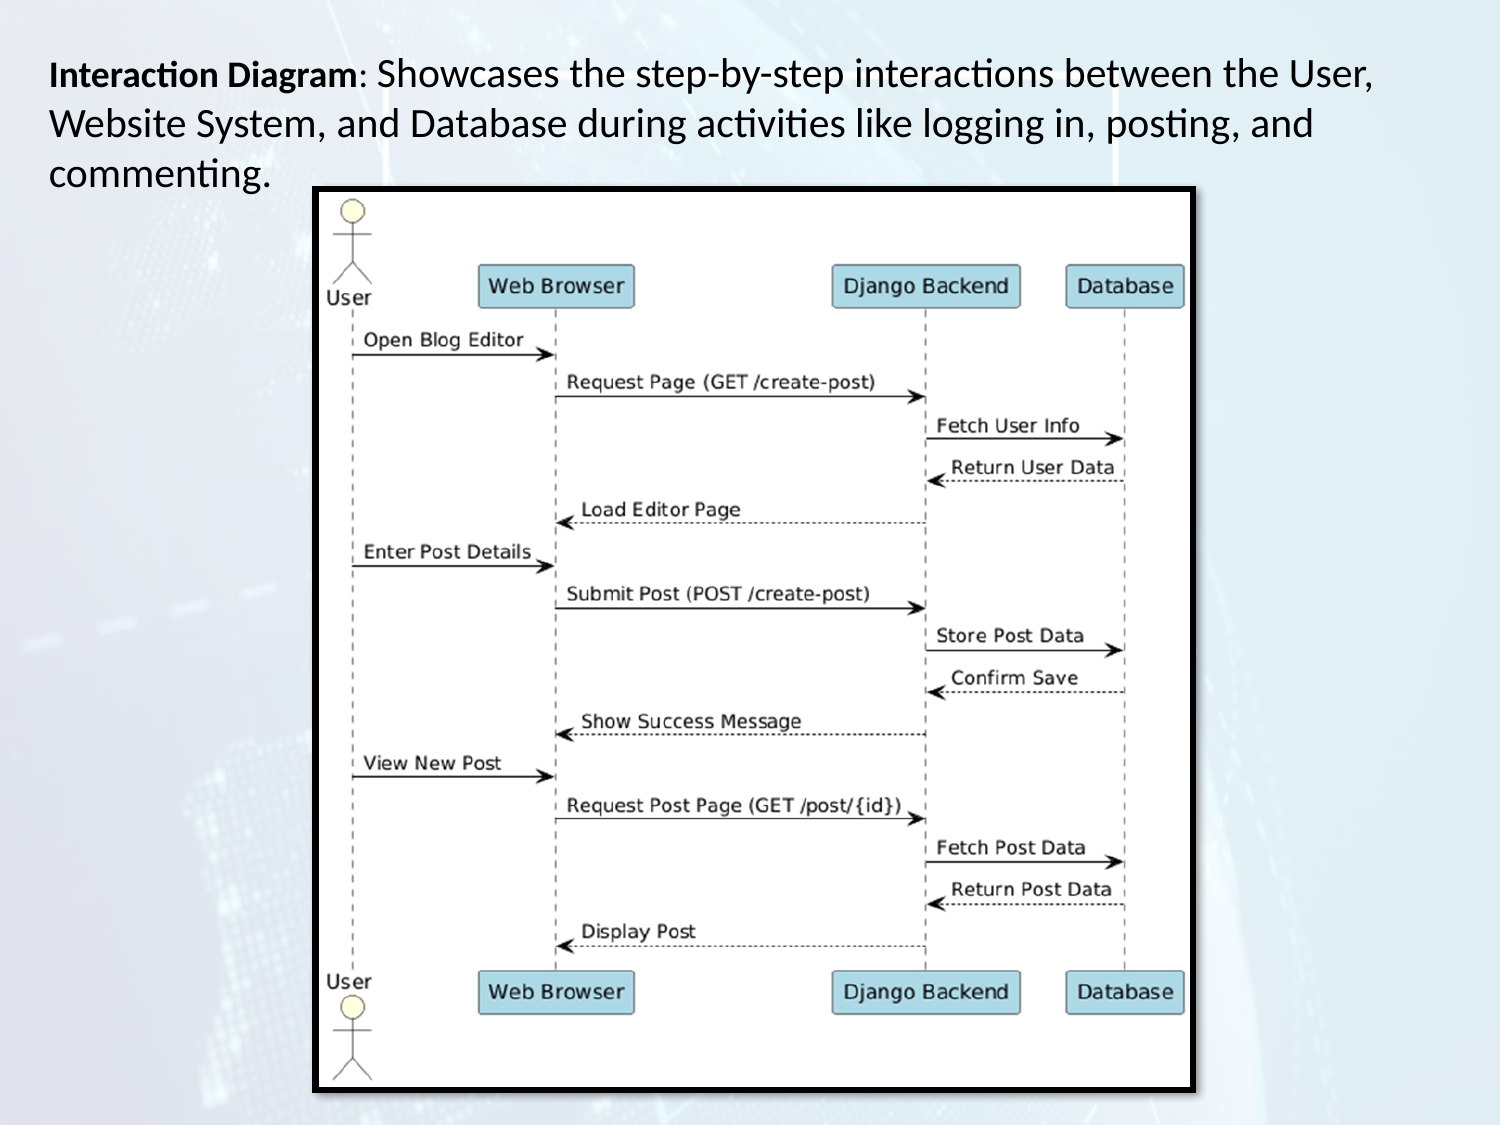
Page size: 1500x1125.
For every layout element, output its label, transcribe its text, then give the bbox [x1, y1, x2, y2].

picture [318, 191, 1190, 1088]
text_box Interaction Diagram: Showcases the step-by-step interactions between the User, Website System, and Database during activities like logging in, posting, and commenting. [34, 37, 1475, 248]
